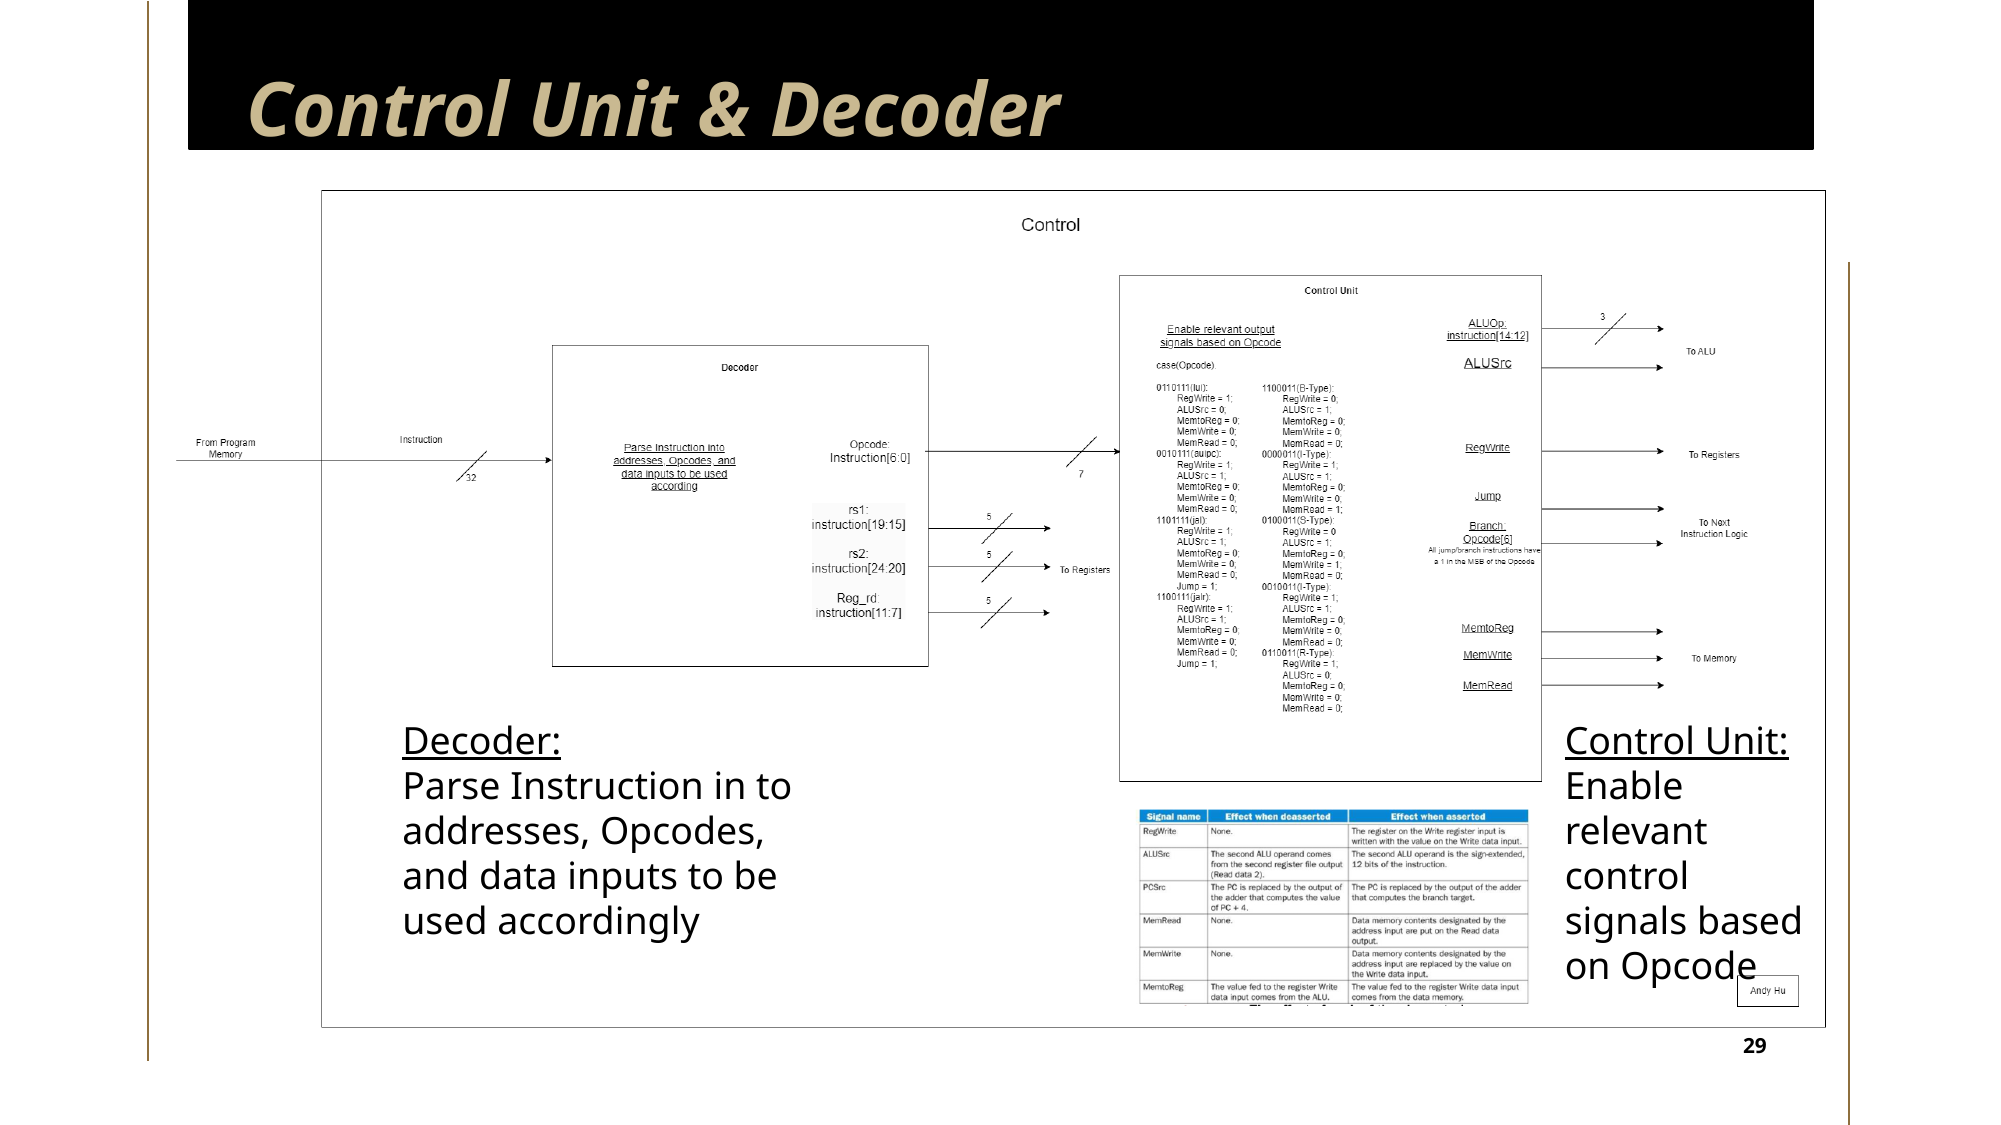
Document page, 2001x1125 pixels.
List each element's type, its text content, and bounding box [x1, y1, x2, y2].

slide_number 29 [1731, 1028, 1779, 1067]
picture [170, 190, 1830, 1028]
title Control Unit & Decoder [244, 69, 1765, 157]
